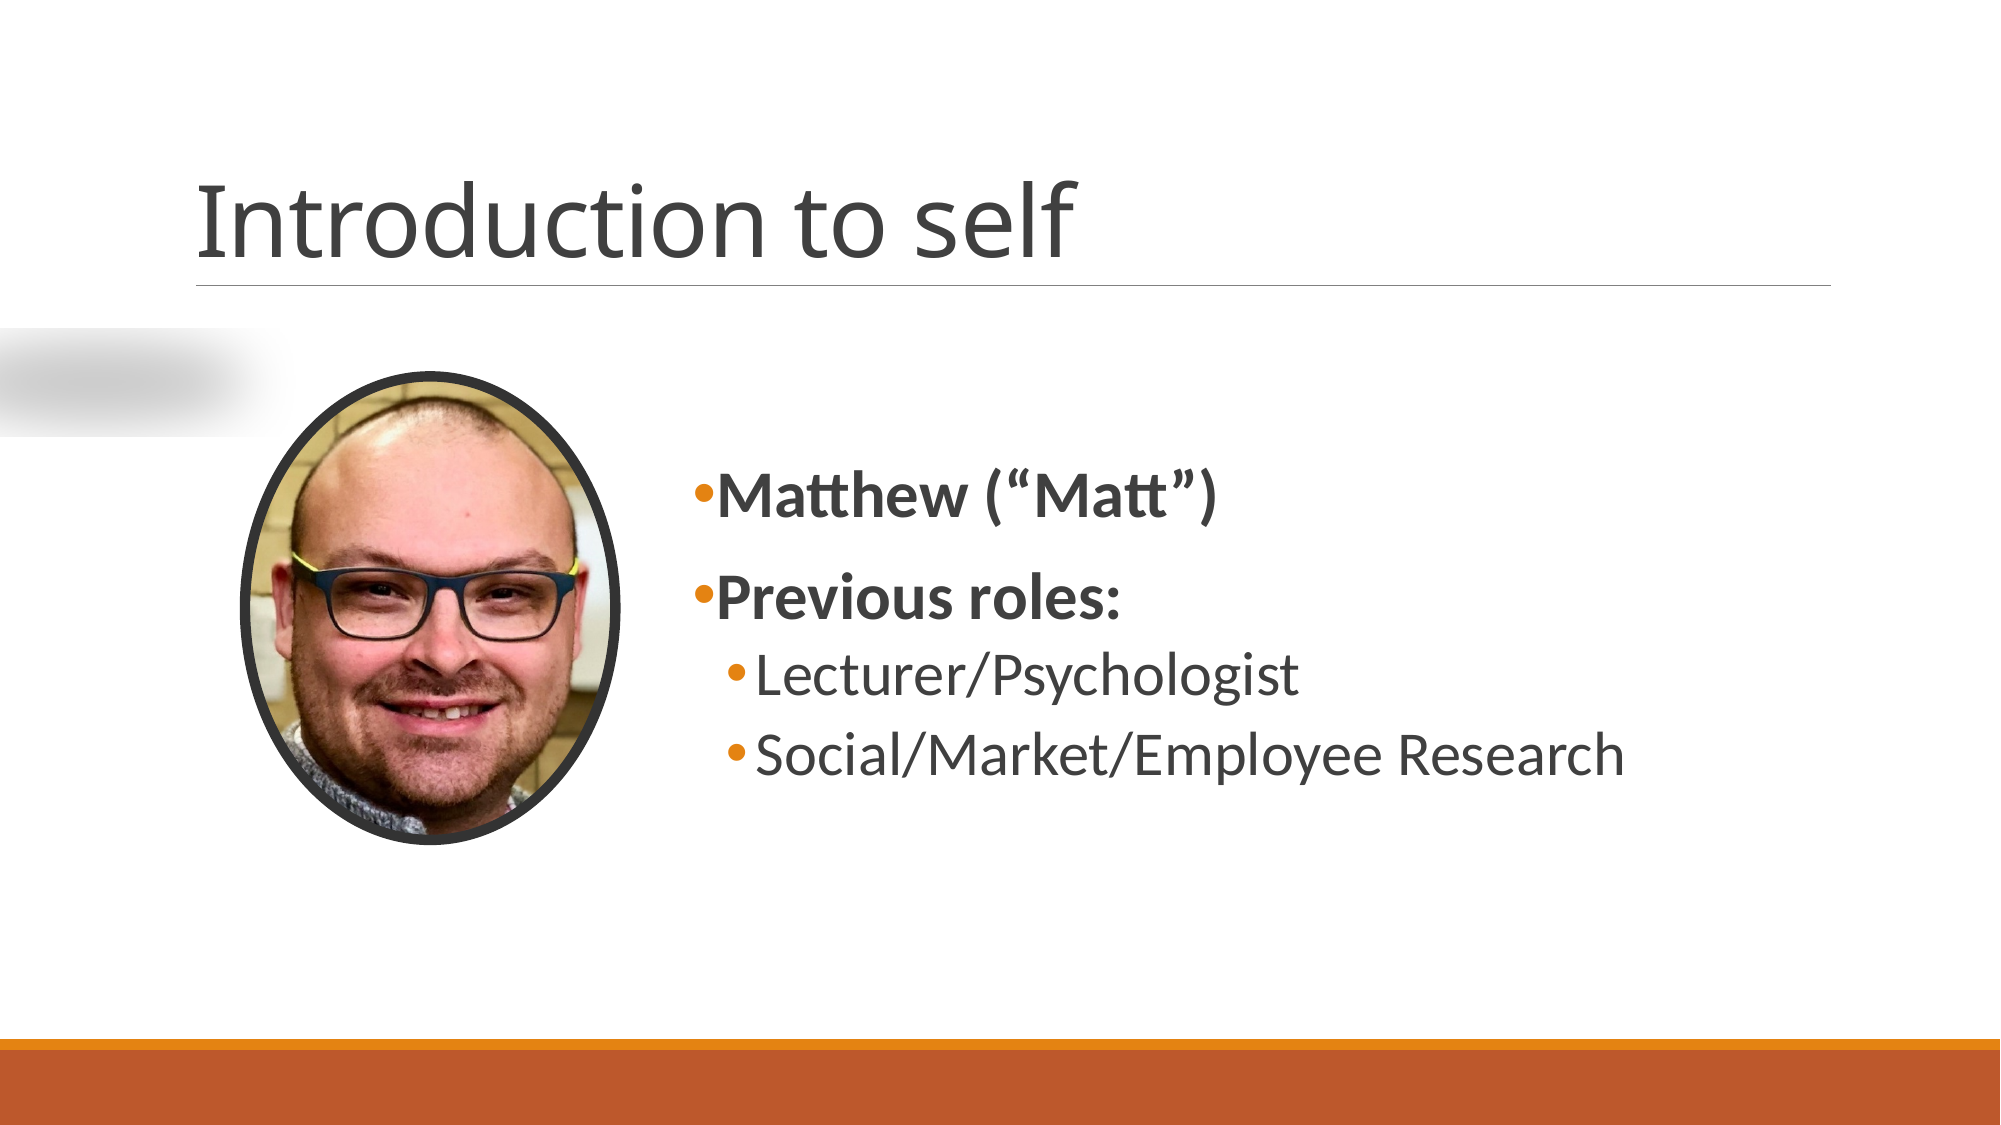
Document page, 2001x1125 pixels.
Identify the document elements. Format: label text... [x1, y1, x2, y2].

list Matthew (“Matt”) Previous roles: Lecturer/Psychologist Social/Market/Employee Research [692, 452, 1710, 1113]
title Introduction to self [180, 47, 1830, 285]
picture [244, 375, 616, 841]
